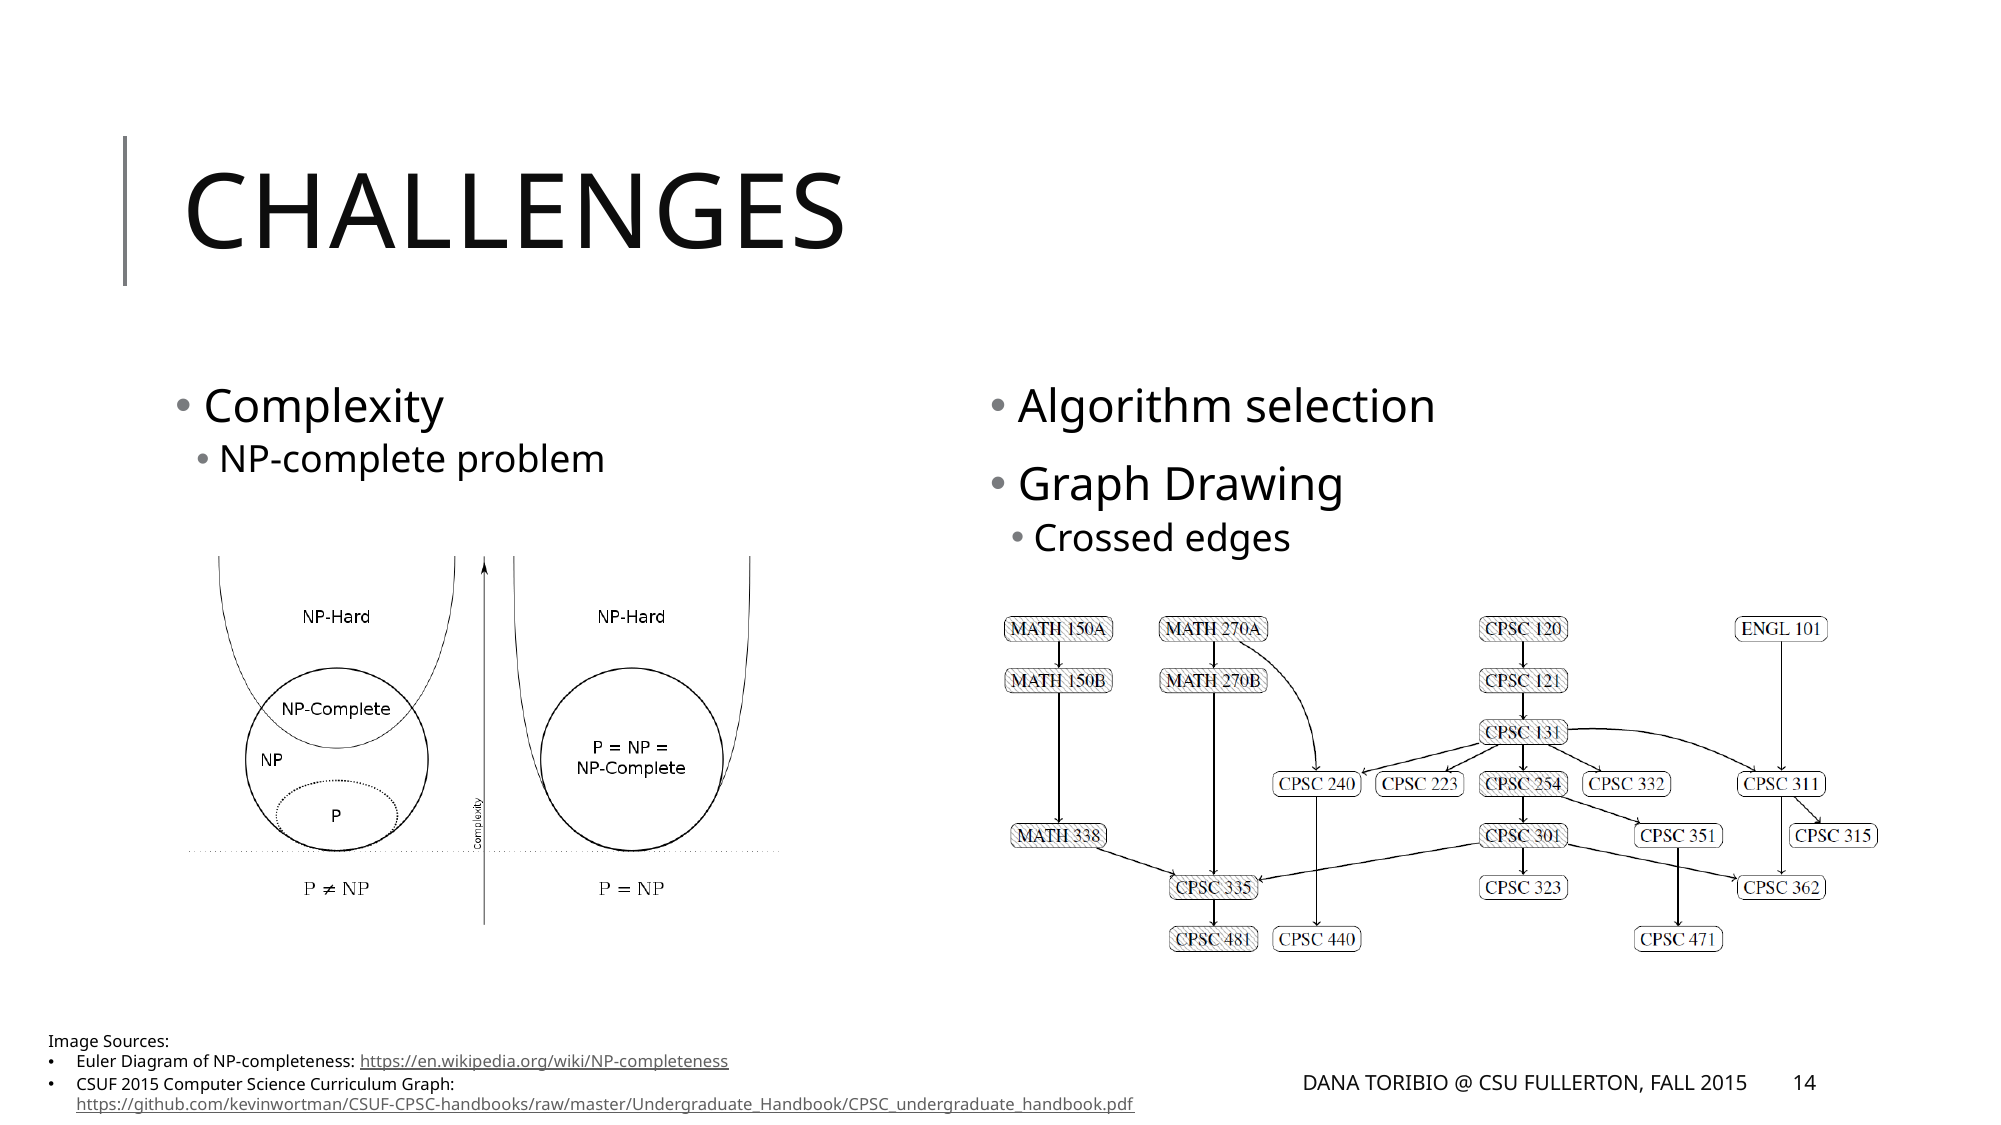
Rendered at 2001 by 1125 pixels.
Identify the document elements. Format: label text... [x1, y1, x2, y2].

picture [999, 609, 1882, 957]
text_box Image Sources: Euler Diagram of NP-completeness: https://en.wikipedia.org/wiki/NP-completeness CSUF 2015 Computer Science Curriculum Graph: https://github.com/kevinwortman/CSUF-CPSC-handbooks/raw/master/Undergraduate_Handbook/CPSC_undergraduate_handbook.pdf [33, 1023, 1441, 1124]
list Algorithm selection Graph Drawing Crossed edges [982, 375, 1763, 1035]
slide_number 14 [1777, 1061, 1938, 1107]
list Complexity NP-complete problem [168, 375, 948, 1023]
picture [189, 556, 780, 925]
footer Dana Toribio @ CSU Fullerton, Fall 2015 [1441, 1061, 1763, 1107]
title Challenges [168, 96, 1763, 342]
